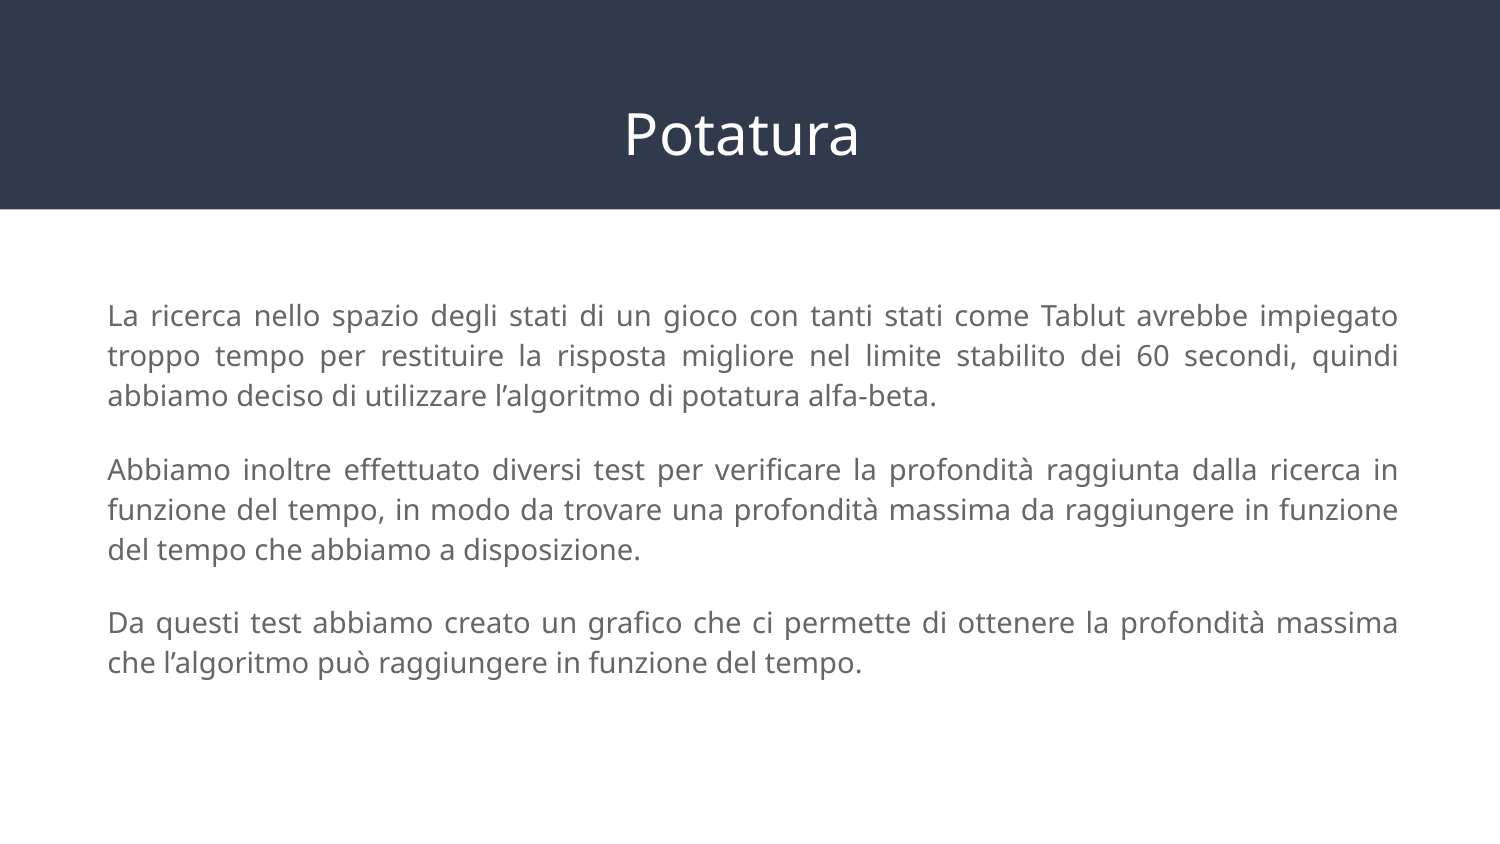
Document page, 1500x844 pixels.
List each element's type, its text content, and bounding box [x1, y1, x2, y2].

list La ricerca nello spazio degli stati di un gioco con tanti stati come Tablut avrebbe impiegato troppo tempo per restituire la risposta migliore nel limite stabilito dei 60 secondi, quindi abbiamo deciso di utilizzare l’algoritmo di potatura alfa-beta. Abbiamo inoltre effettuato diversi test per verificare la profondità raggiunta dalla ricerca in funzione del tempo, in modo da trovare una profondità massima da raggiungere in funzione del tempo che abbiamo a disposizione. Da questi test abbiamo creato un grafico che ci permette di ottenere la profondità massima che l’algoritmo può raggiungere in funzione del tempo. [92, 276, 1415, 799]
title Potatura [51, 82, 1449, 185]
